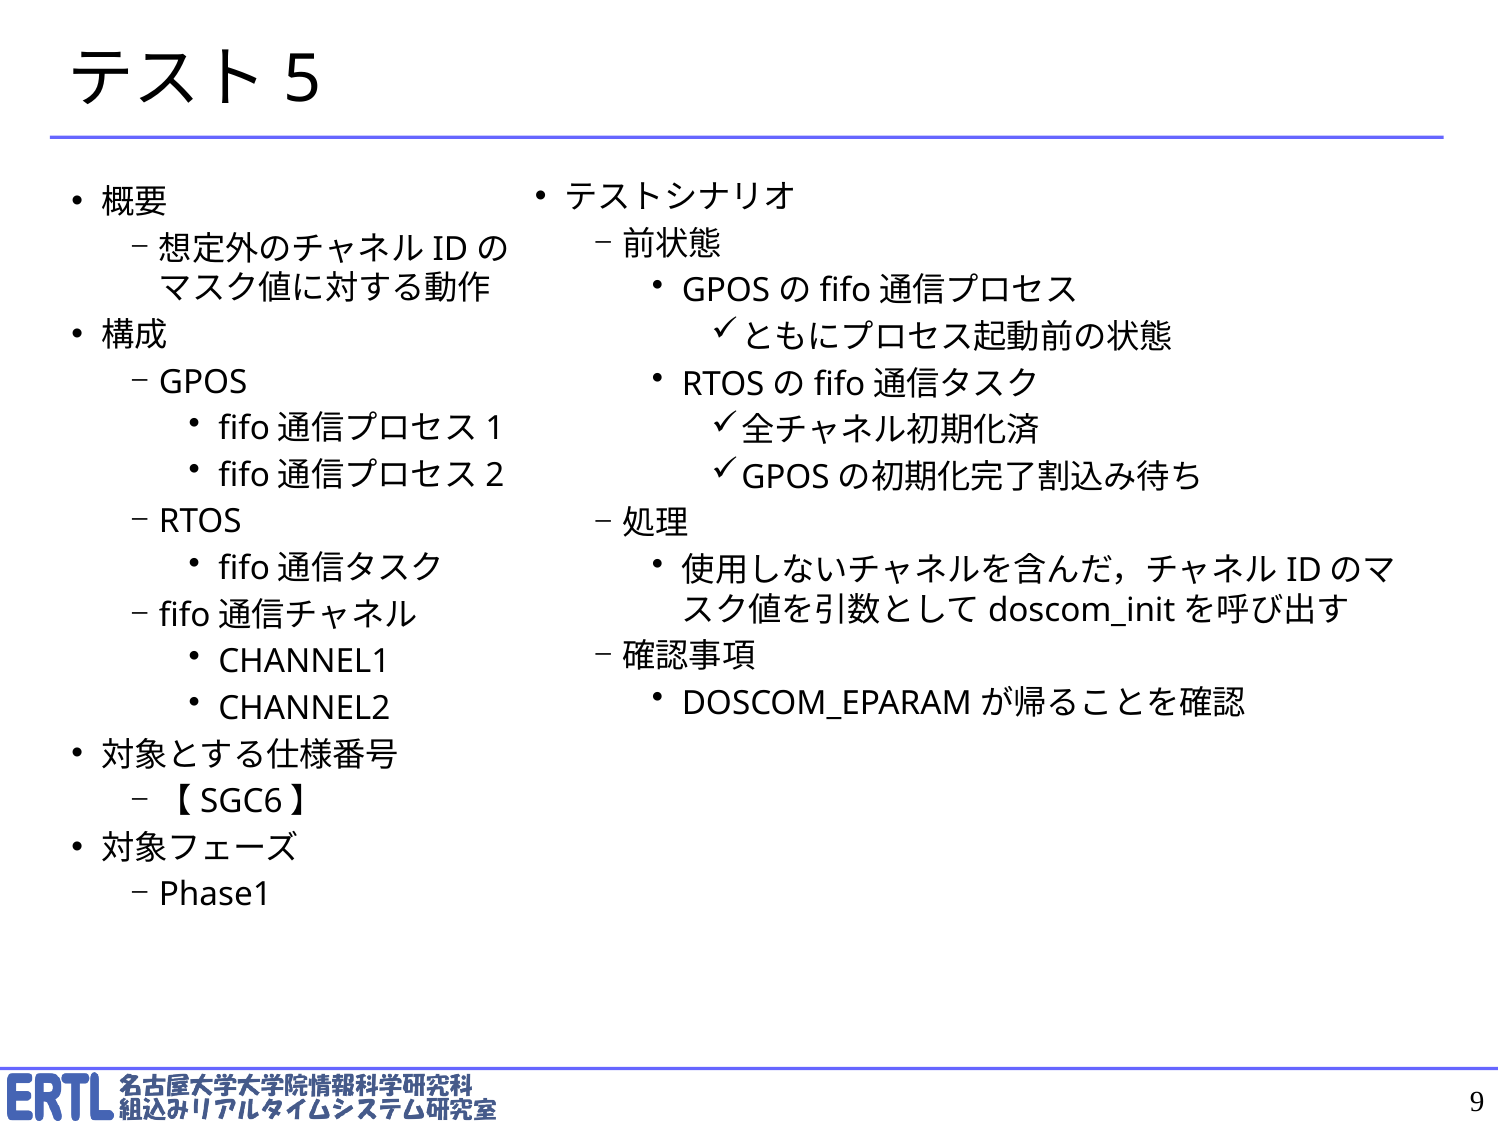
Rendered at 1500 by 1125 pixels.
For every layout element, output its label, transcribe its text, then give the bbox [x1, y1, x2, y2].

slide_number 9 [1187, 1074, 1500, 1125]
title テスト5 [51, 37, 1388, 113]
list 概要 想定外のチャネルIDのマスク値に対する動作 構成 GPOS fifo通信プロセス1 fifo通信プロセス2 RTOS fifo通信タスク fifo通信チャネル CHANNEL1 CHANNEL2 対象とする仕様番号 【SGC6】 対象フェーズ Phase1 [56, 172, 519, 1044]
picture [7, 1072, 496, 1121]
list テストシナリオ 前状態 GPOSのfifo通信プロセス ともにプロセス起動前の状態 RTOSのfifo通信タスク 全チャネル初期化済 GPOSの初期化完了割込み待ち 処理 使用しないチャネルを含んだ，チャネルIDのマスク値を引数としてdoscom_initを呼び出す 確認事項 DOSCOM_EPARAMが帰ることを確認 [519, 167, 1440, 1078]
